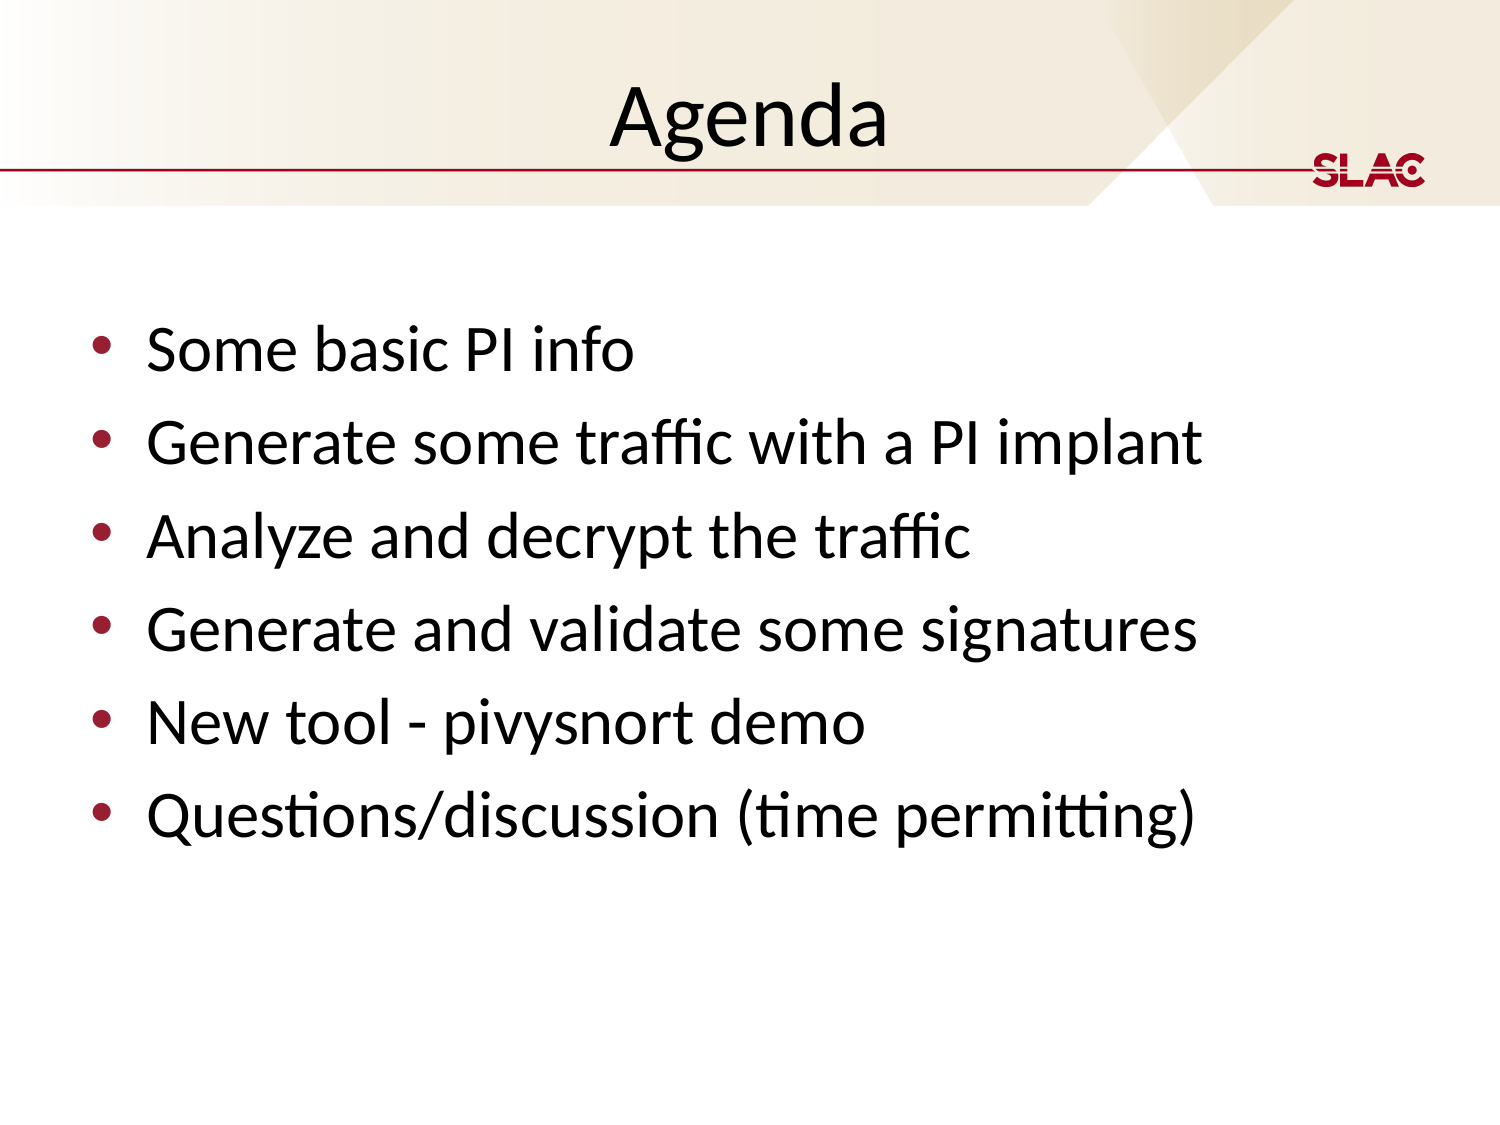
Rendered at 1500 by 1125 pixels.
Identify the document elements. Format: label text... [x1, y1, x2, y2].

picture [0, 0, 1500, 206]
list Some basic PI info Generate some traffic with a PI implant Analyze and decrypt the traffic Generate and validate some signatures New tool - pivysnort demo Questions/discussion (time permitting) [75, 203, 1406, 1035]
title Agenda [75, 16, 1425, 204]
